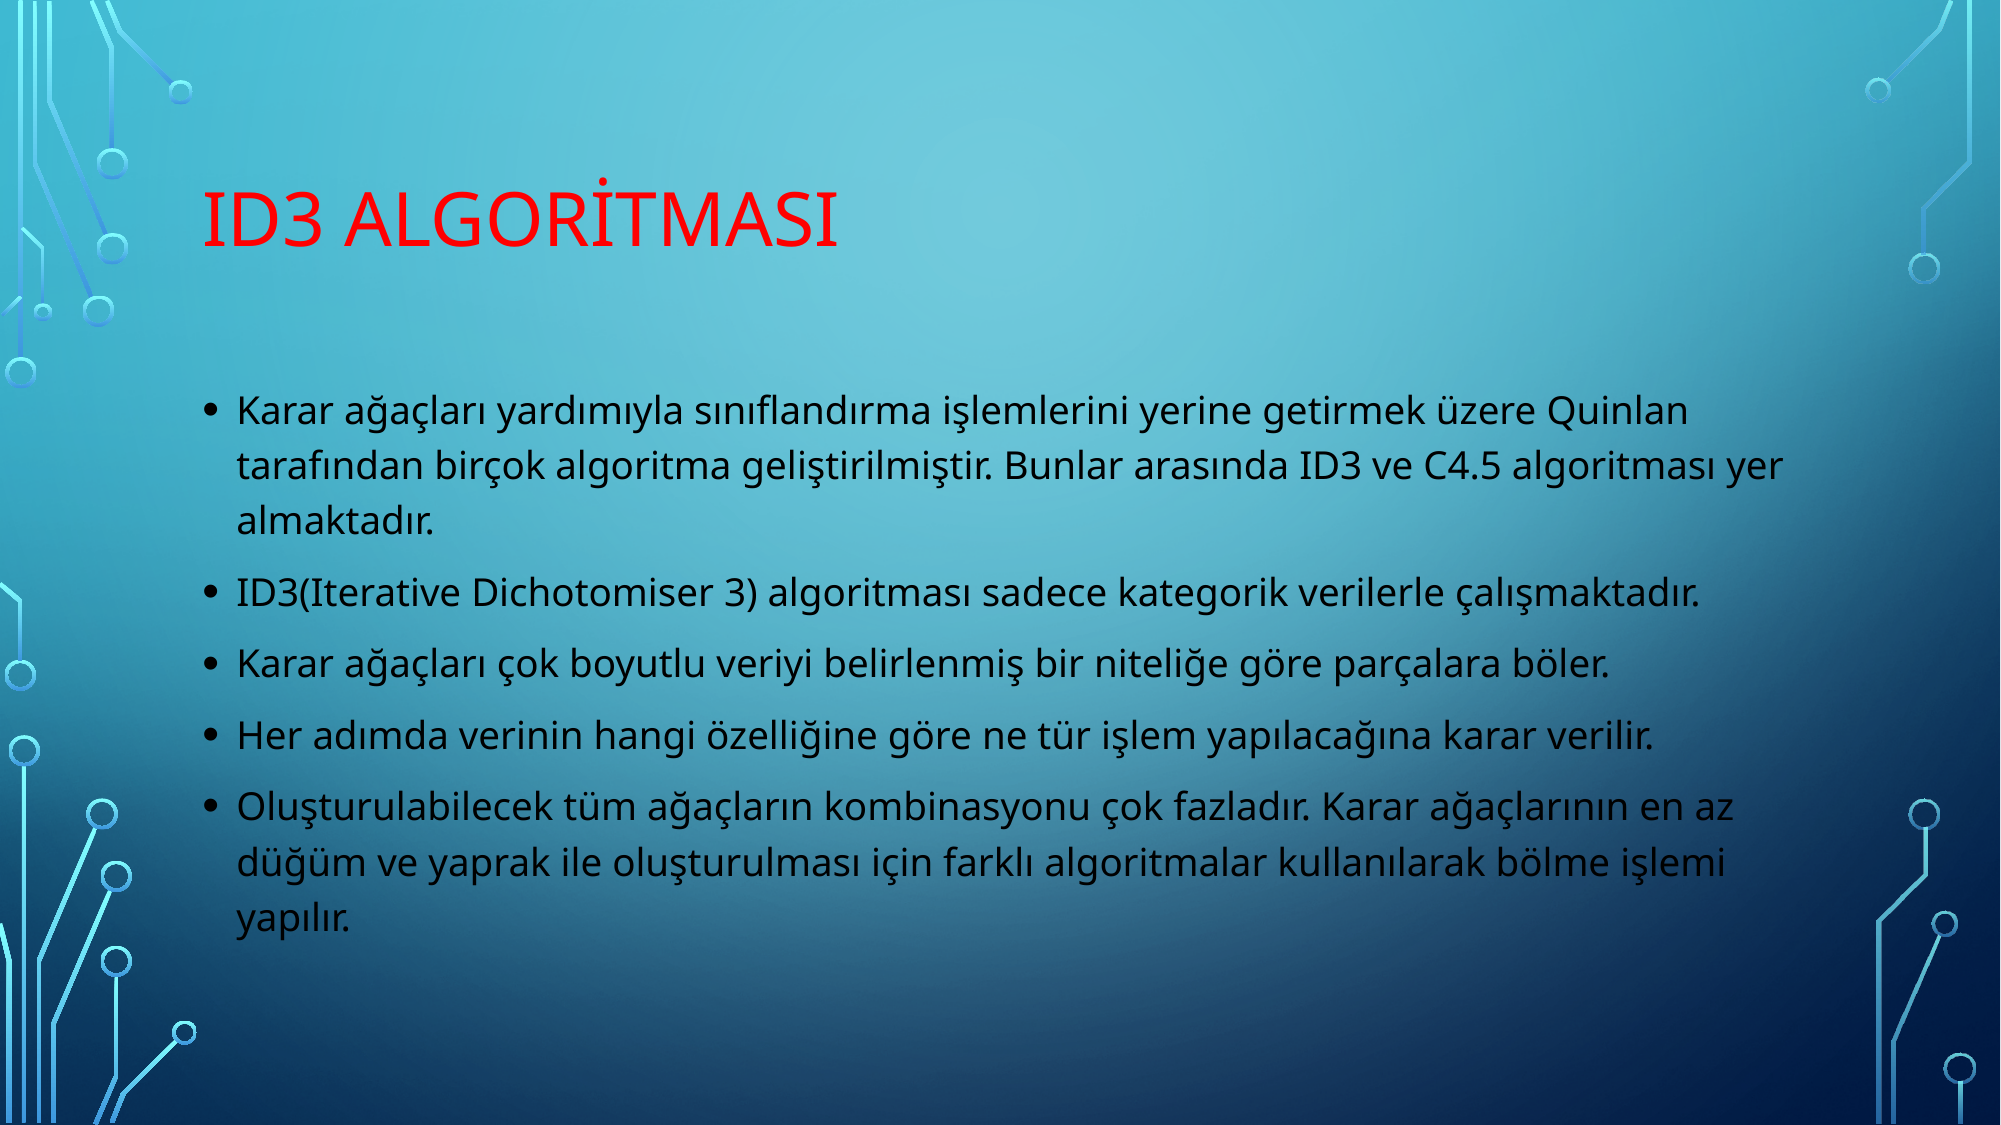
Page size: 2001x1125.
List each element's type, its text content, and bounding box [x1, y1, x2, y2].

title ID3 Algoritması [187, 101, 1813, 344]
list Karar ağaçları yardımıyla sınıflandırma işlemlerini yerine getirmek üzere Quinlan tarafından birçok algoritma geliştirilmiştir. Bunlar arasında ID3 ve C4.5 algoritması yer almaktadır. ID3(Iterative Dichotomiser 3) algoritması sadece kategorik verilerle çalışmaktadır. Karar ağaçları çok boyutlu veriyi belirlenmiş bir niteliğe göre parçalara böler. Her adımda verinin hangi özelliğine göre ne tür işlem yapılacağına karar verilir. Oluşturulabilecek tüm ağaçların kombinasyonu çok fazladır. Karar ağaçlarının en az düğüm ve yaprak ile oluşturulması için farklı algoritmalar kullanılarak bölme işlemi yapılır. [187, 369, 1813, 950]
